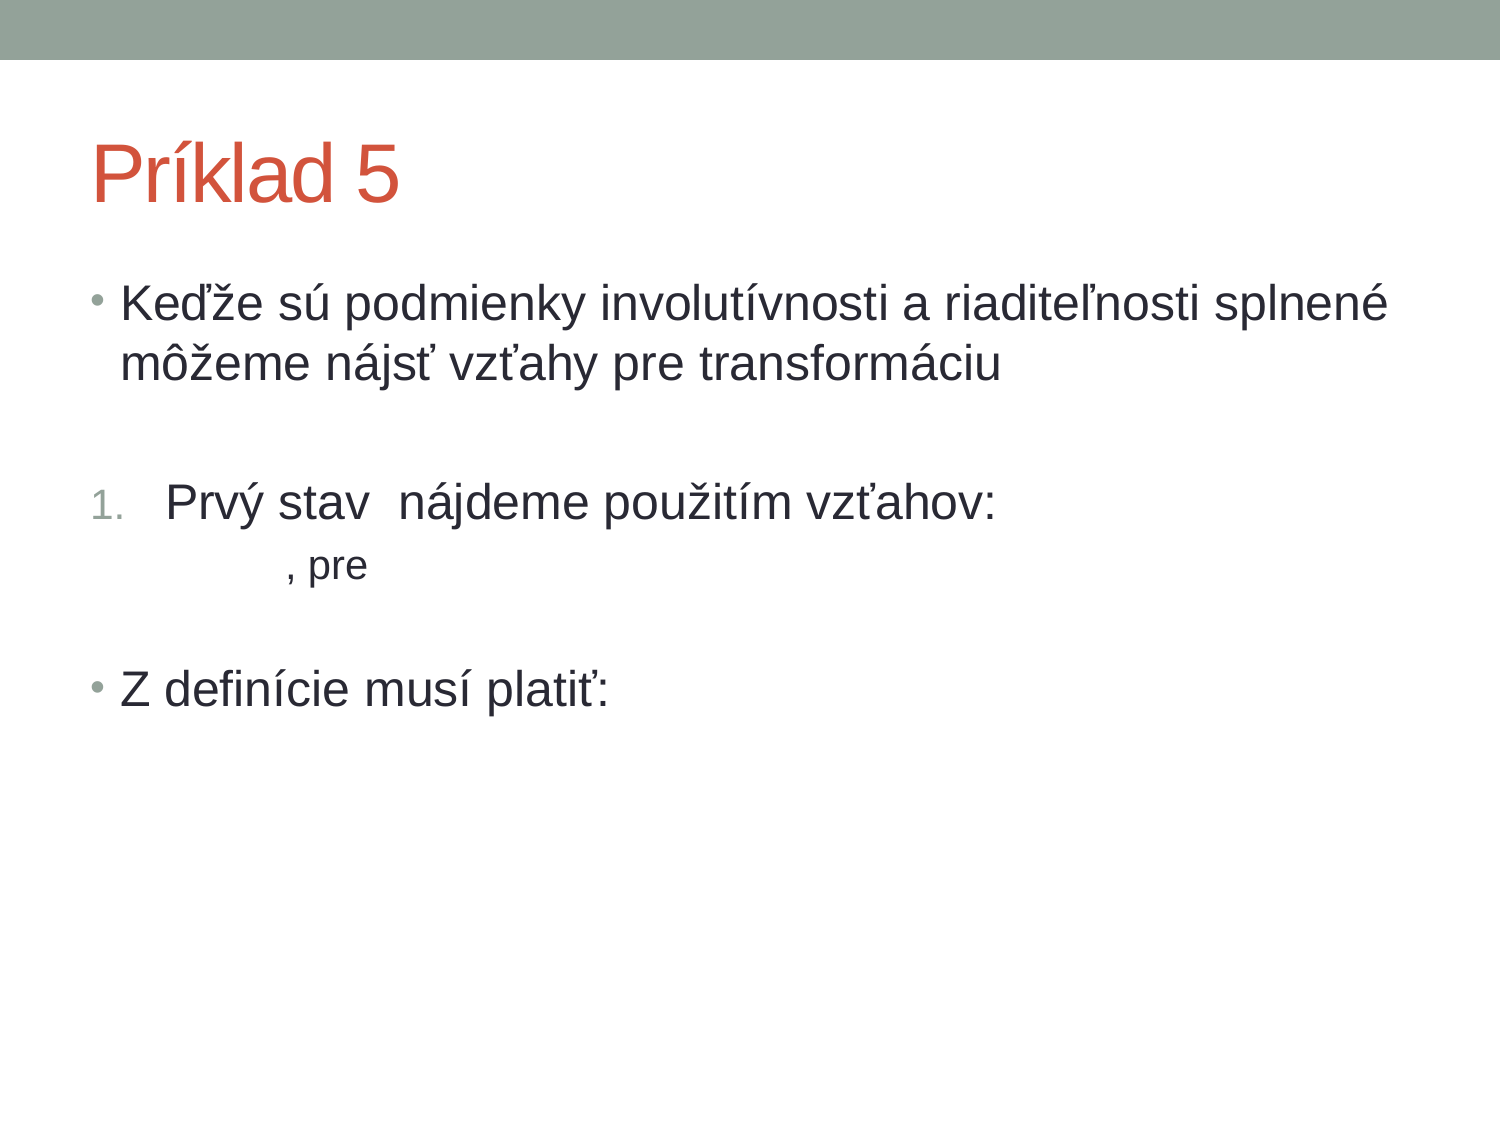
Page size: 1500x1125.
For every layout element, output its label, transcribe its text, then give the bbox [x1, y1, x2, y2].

title Príklad 5 [75, 87, 1425, 250]
